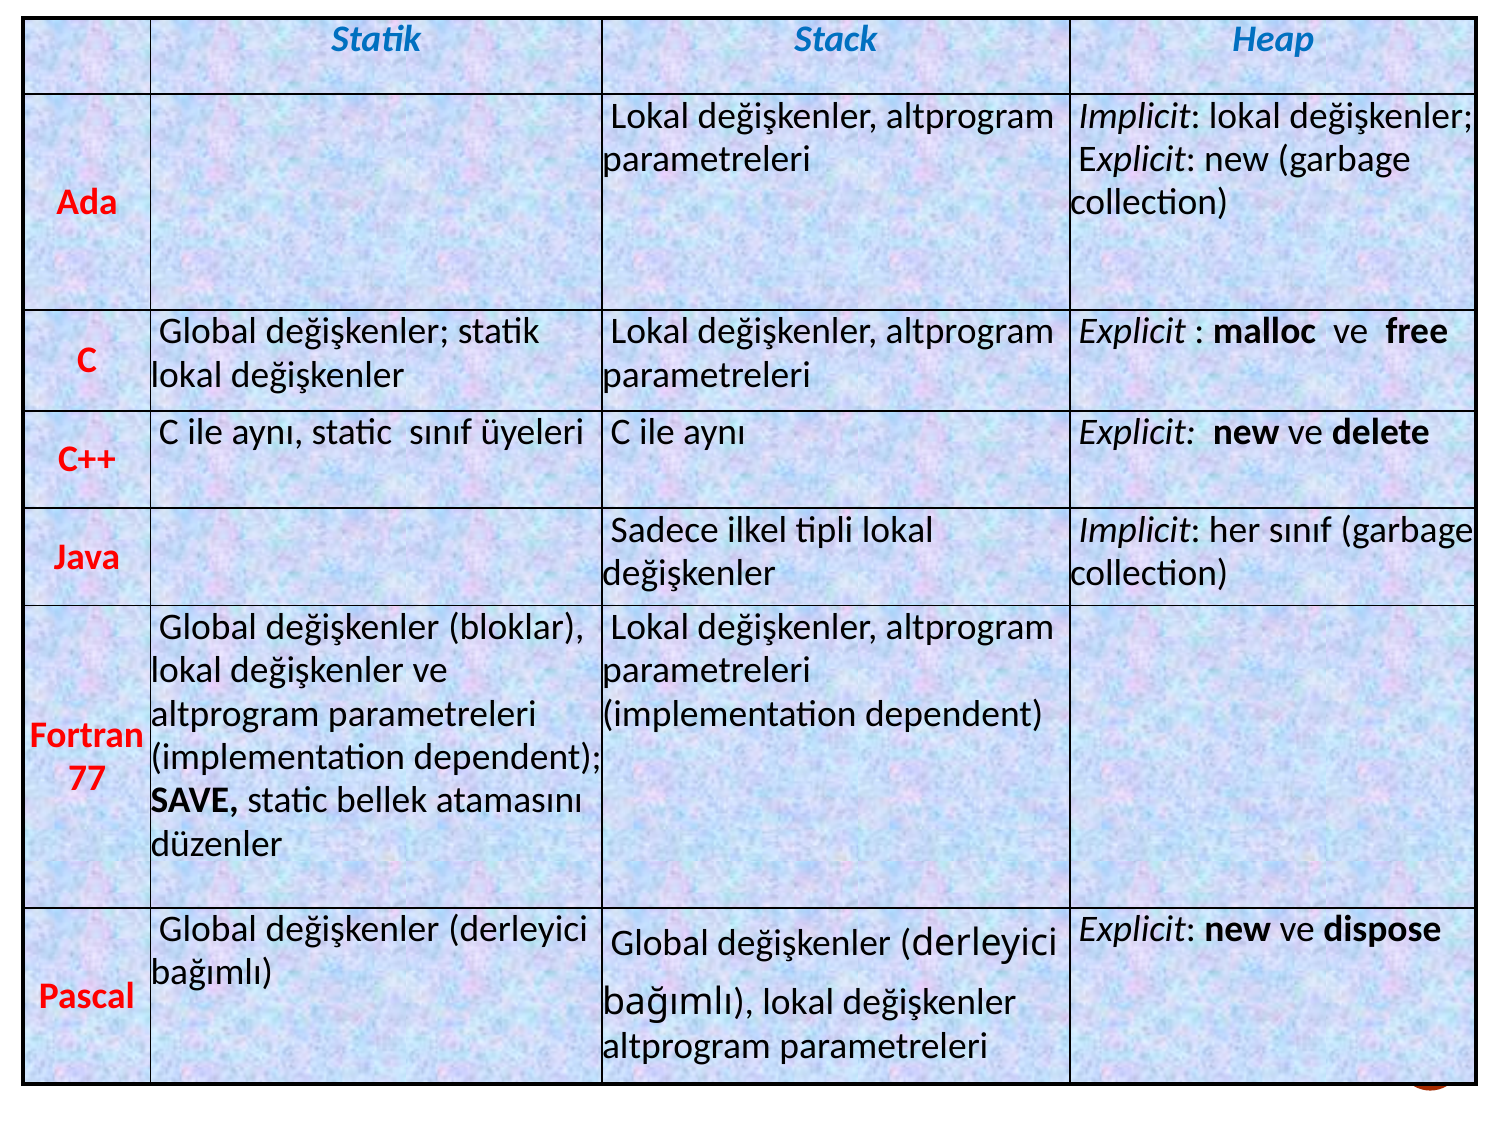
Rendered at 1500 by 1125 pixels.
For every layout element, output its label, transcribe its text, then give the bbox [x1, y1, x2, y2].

table_cell Fortran77 [25, 606, 150, 907]
table_cell [1071, 606, 1474, 907]
table_cell Lokal değişkenler, altprogram parametreleri (implementation dependent) [603, 606, 1069, 907]
table_cell Java [25, 509, 150, 605]
table_cell [151, 509, 601, 605]
table_header [25, 20, 150, 93]
table_cell Pascal [25, 909, 150, 1082]
table_cell C ile aynı [603, 412, 1069, 507]
table_cell Global değişkenler; statik lokal değişkenler [151, 311, 601, 410]
table_cell C++ [25, 412, 150, 507]
table_cell Lokal değişkenler, altprogram parametreleri [603, 95, 1069, 309]
table_cell Lokal değişkenler, altprogram parametreleri [603, 311, 1069, 410]
table_cell Explicit: new ve delete [1071, 412, 1474, 507]
table_cell Explicit : malloc ve free [1071, 311, 1474, 410]
table_cell C [25, 311, 150, 410]
table_cell Implicit: lokal değişkenler; Explicit: new (garbage collection) [1071, 95, 1474, 309]
table_cell [151, 95, 601, 309]
table_header Stack [603, 20, 1069, 93]
table_cell Global değişkenler (derleyici bağımlı) [151, 909, 601, 1082]
table_cell Implicit: her sınıf (garbage collection) [1071, 509, 1474, 605]
table_header Heap [1071, 20, 1474, 93]
table_header Statik [151, 20, 601, 93]
table_cell Global değişkenler (derleyici bağımlı), lokal değişkenler altprogram parametreleri [603, 909, 1069, 1082]
table_cell Sadece ilkel tipli lokal değişkenler [603, 509, 1069, 605]
table_cell Ada [25, 95, 150, 309]
table_cell Global değişkenler (bloklar), lokal değişkenler ve altprogram parametreleri (implementation dependent); SAVE, static bellek atamasını düzenler [151, 606, 601, 907]
table_cell Explicit: new ve dispose [1071, 909, 1474, 1082]
table_cell C ile aynı, static sınıf üyeleri [151, 412, 601, 507]
